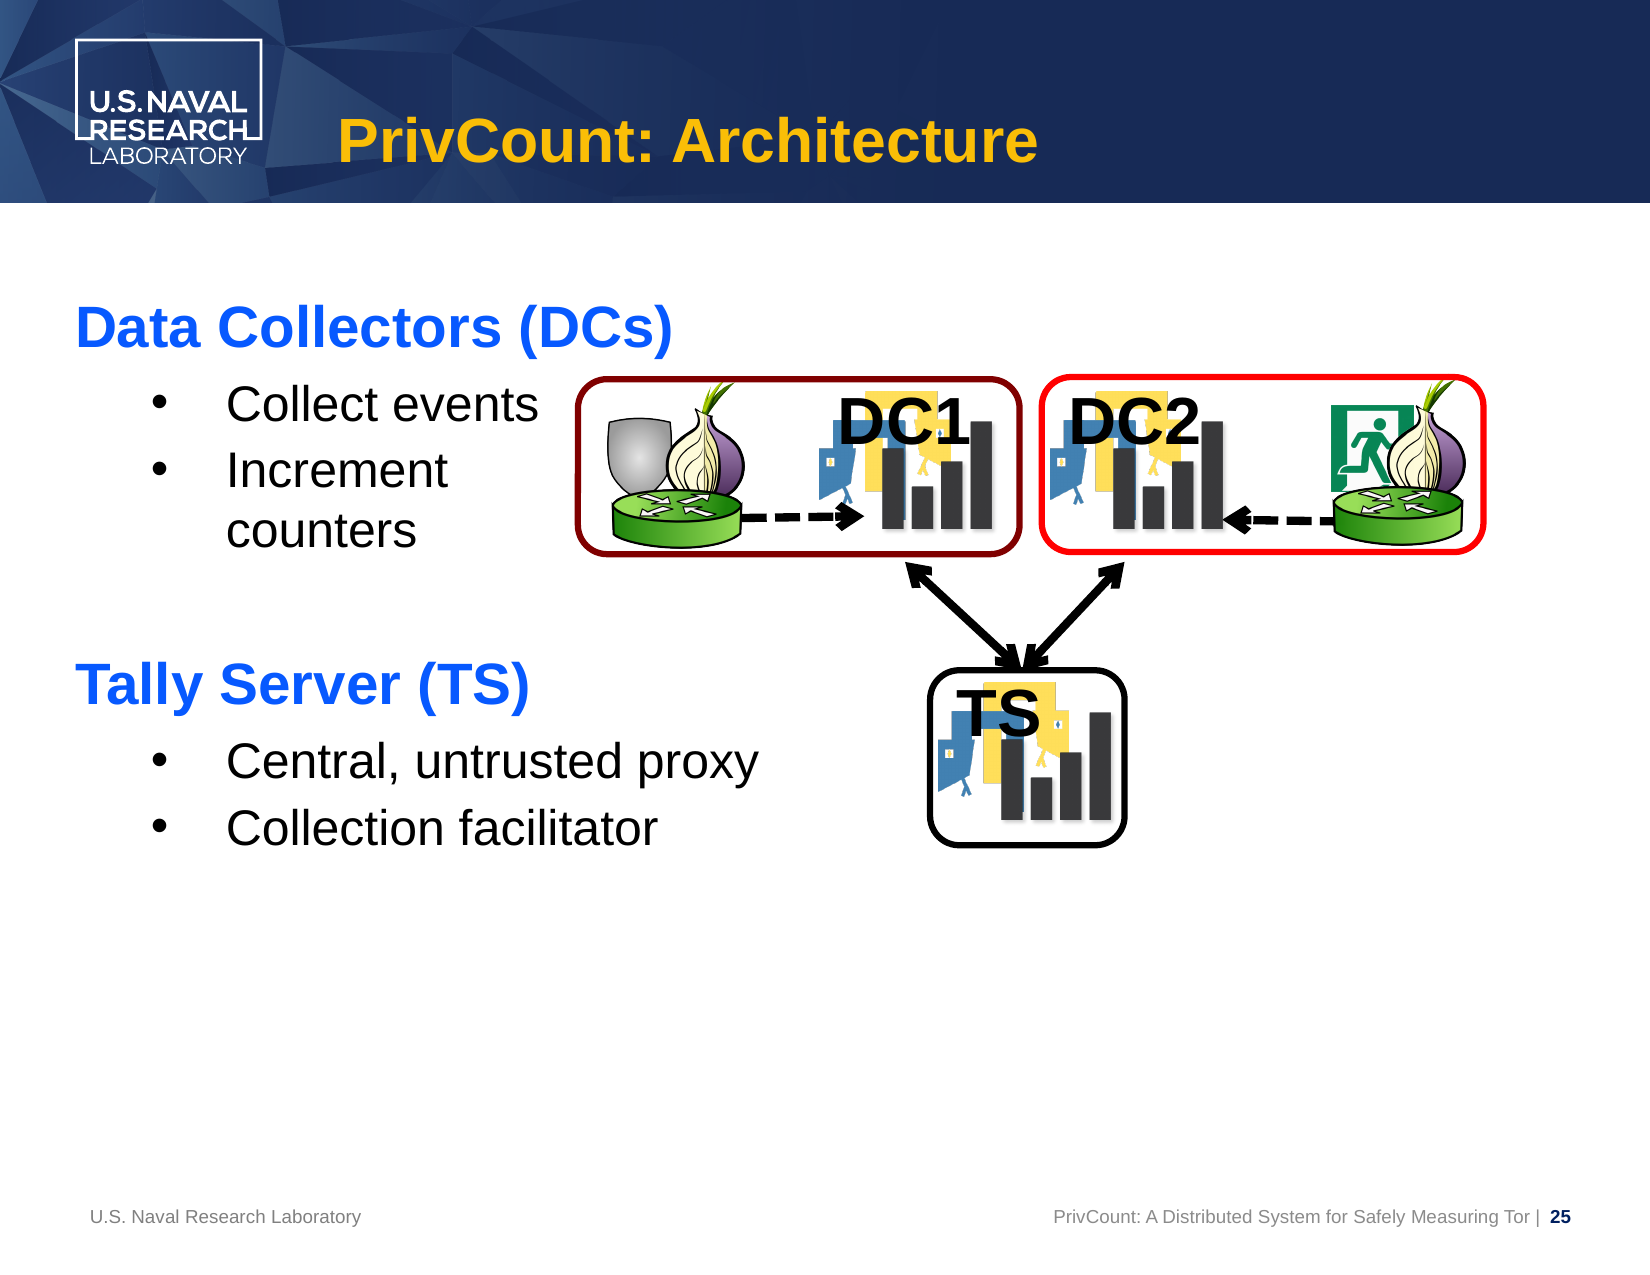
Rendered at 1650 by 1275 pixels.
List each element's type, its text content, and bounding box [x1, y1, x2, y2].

footer U.S. Naval Research Laboratory [75, 1181, 632, 1250]
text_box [1041, 370, 1484, 555]
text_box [1022, 561, 1125, 661]
list Data Collectors (DCs) Collect events Increment counters Tally Server (TS) Central, untrusted proxy Collection facilitator [75, 289, 1572, 1152]
picture [0, 0, 1650, 203]
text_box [577, 370, 1020, 555]
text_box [905, 561, 1022, 671]
slide_number PrivCount: A Distributed System for Safely Measuring Tor | 25 [1012, 1181, 1572, 1250]
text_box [930, 661, 1131, 846]
title PrivCount: Architecture [337, 104, 1538, 180]
